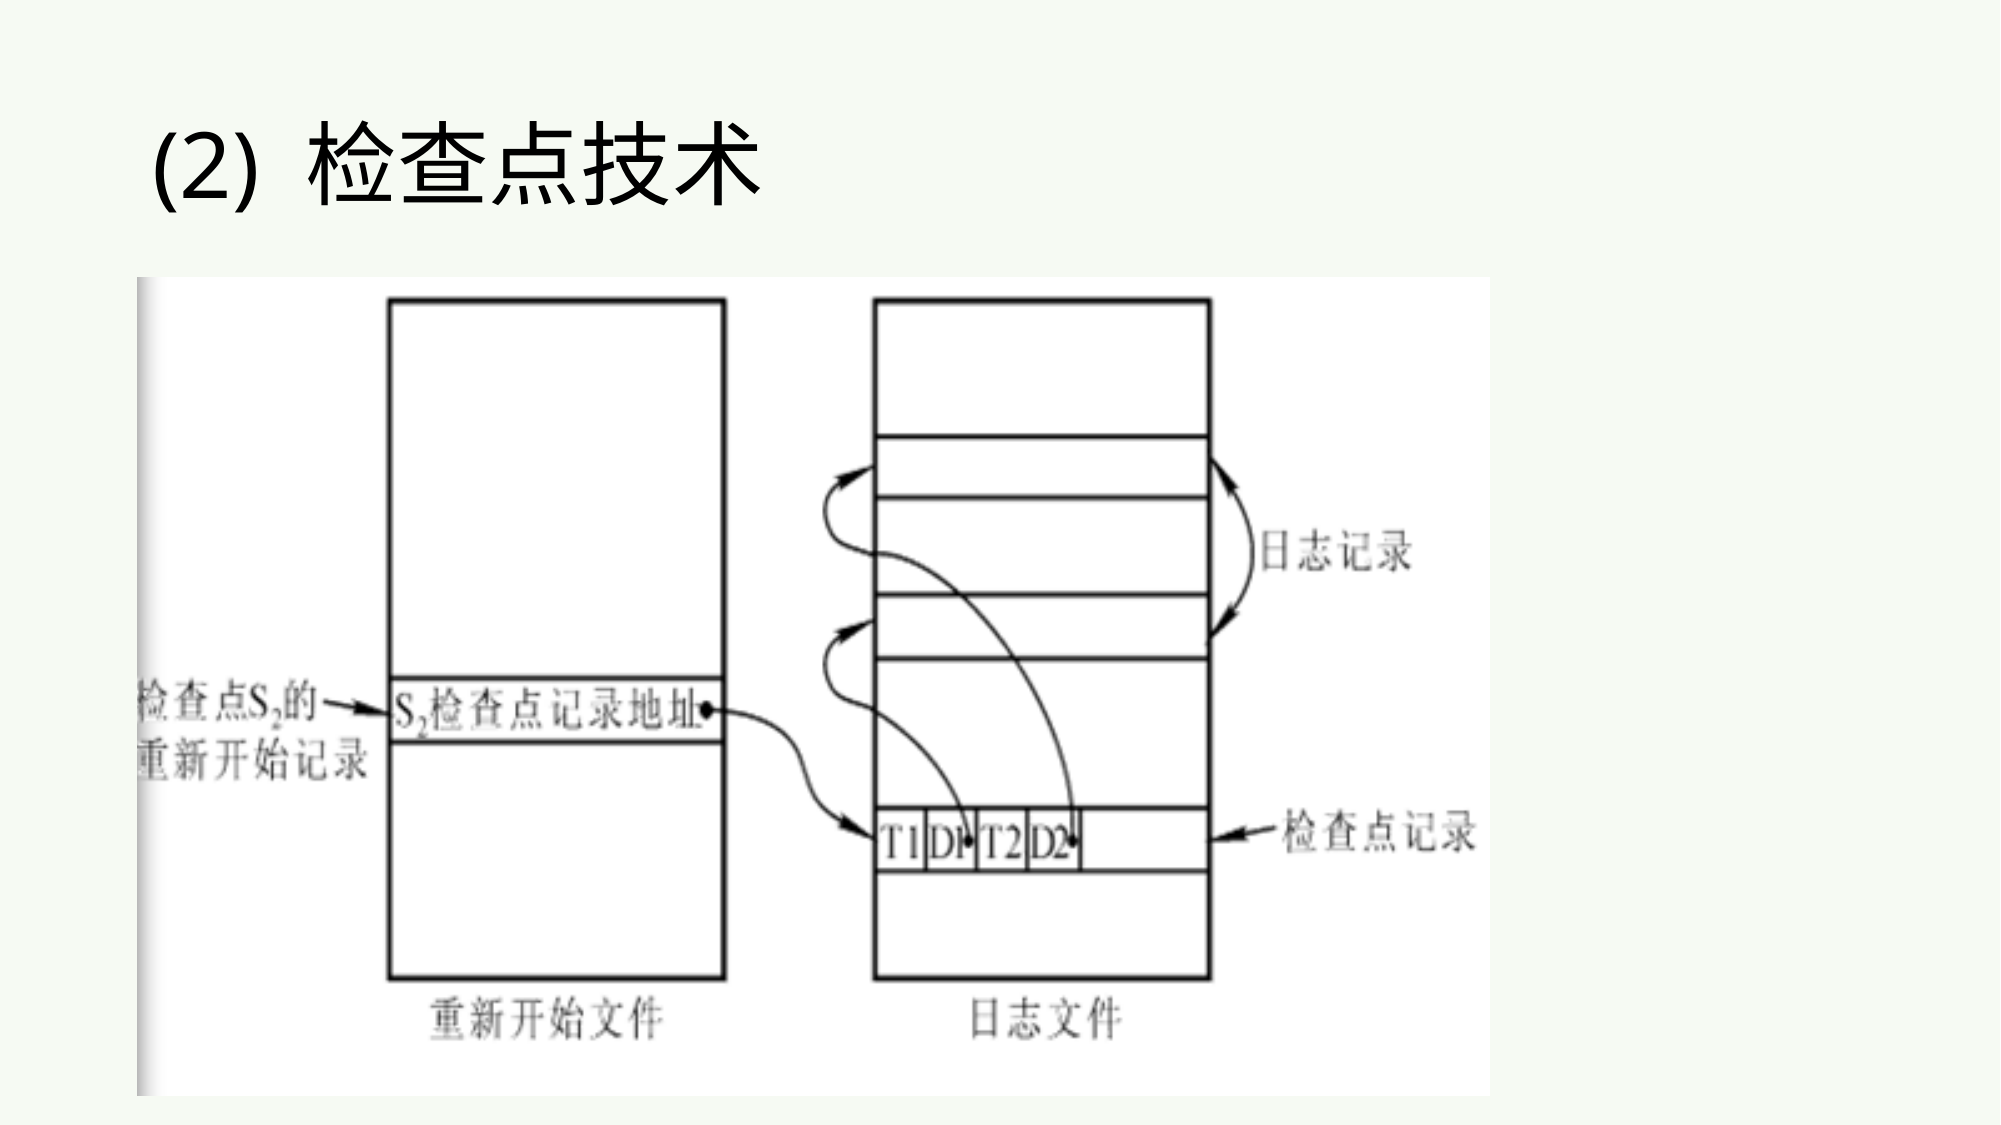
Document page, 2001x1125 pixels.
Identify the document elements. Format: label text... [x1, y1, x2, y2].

picture [137, 277, 1490, 1096]
title (2) 检查点技术 [137, 59, 1863, 278]
